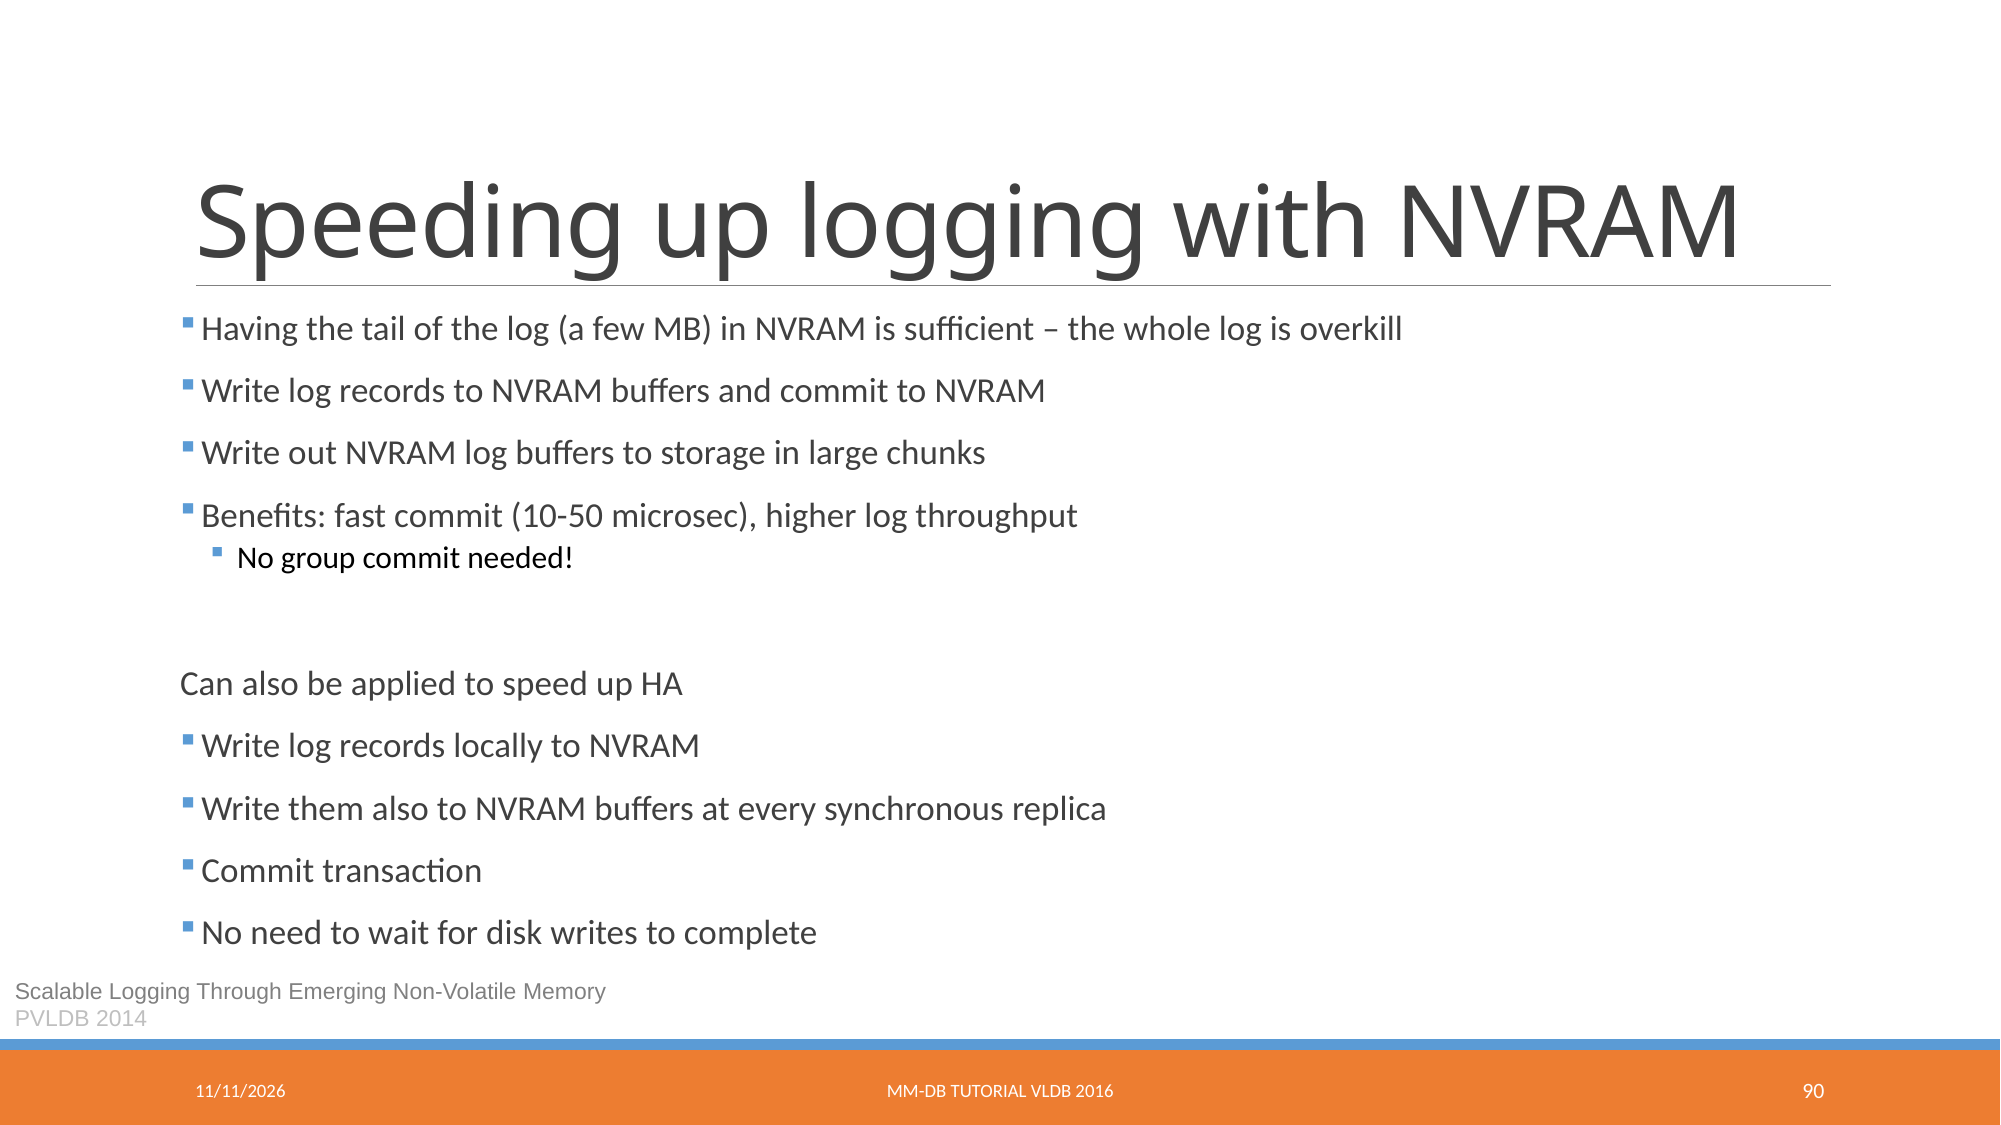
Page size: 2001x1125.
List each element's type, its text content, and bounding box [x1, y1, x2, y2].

slide_number 90 [1624, 1059, 1840, 1120]
title Speeding up logging with NVRAM [180, 47, 1830, 285]
text_box Scalable Logging Through Emerging Non-Volatile Memory PVLDB 2014 [0, 969, 631, 1039]
list Having the tail of the log (a few MB) in NVRAM is sufficient – the whole log is overkill Write log records to NVRAM buffers and commit to NVRAM Write out NVRAM log buffers to storage in large chunks Benefits: fast commit (10-50 microsec), higher log throughput No group commit needed! Can also be applied to speed up HA Write log records locally to NVRAM Write them also to NVRAM buffers at every synchronous replica Commit transaction No need to wait for disk writes to complete [180, 302, 1830, 963]
footer MM-DB Tutorial VLDB 2016 [604, 1059, 1396, 1120]
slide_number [180, 1059, 586, 1120]
